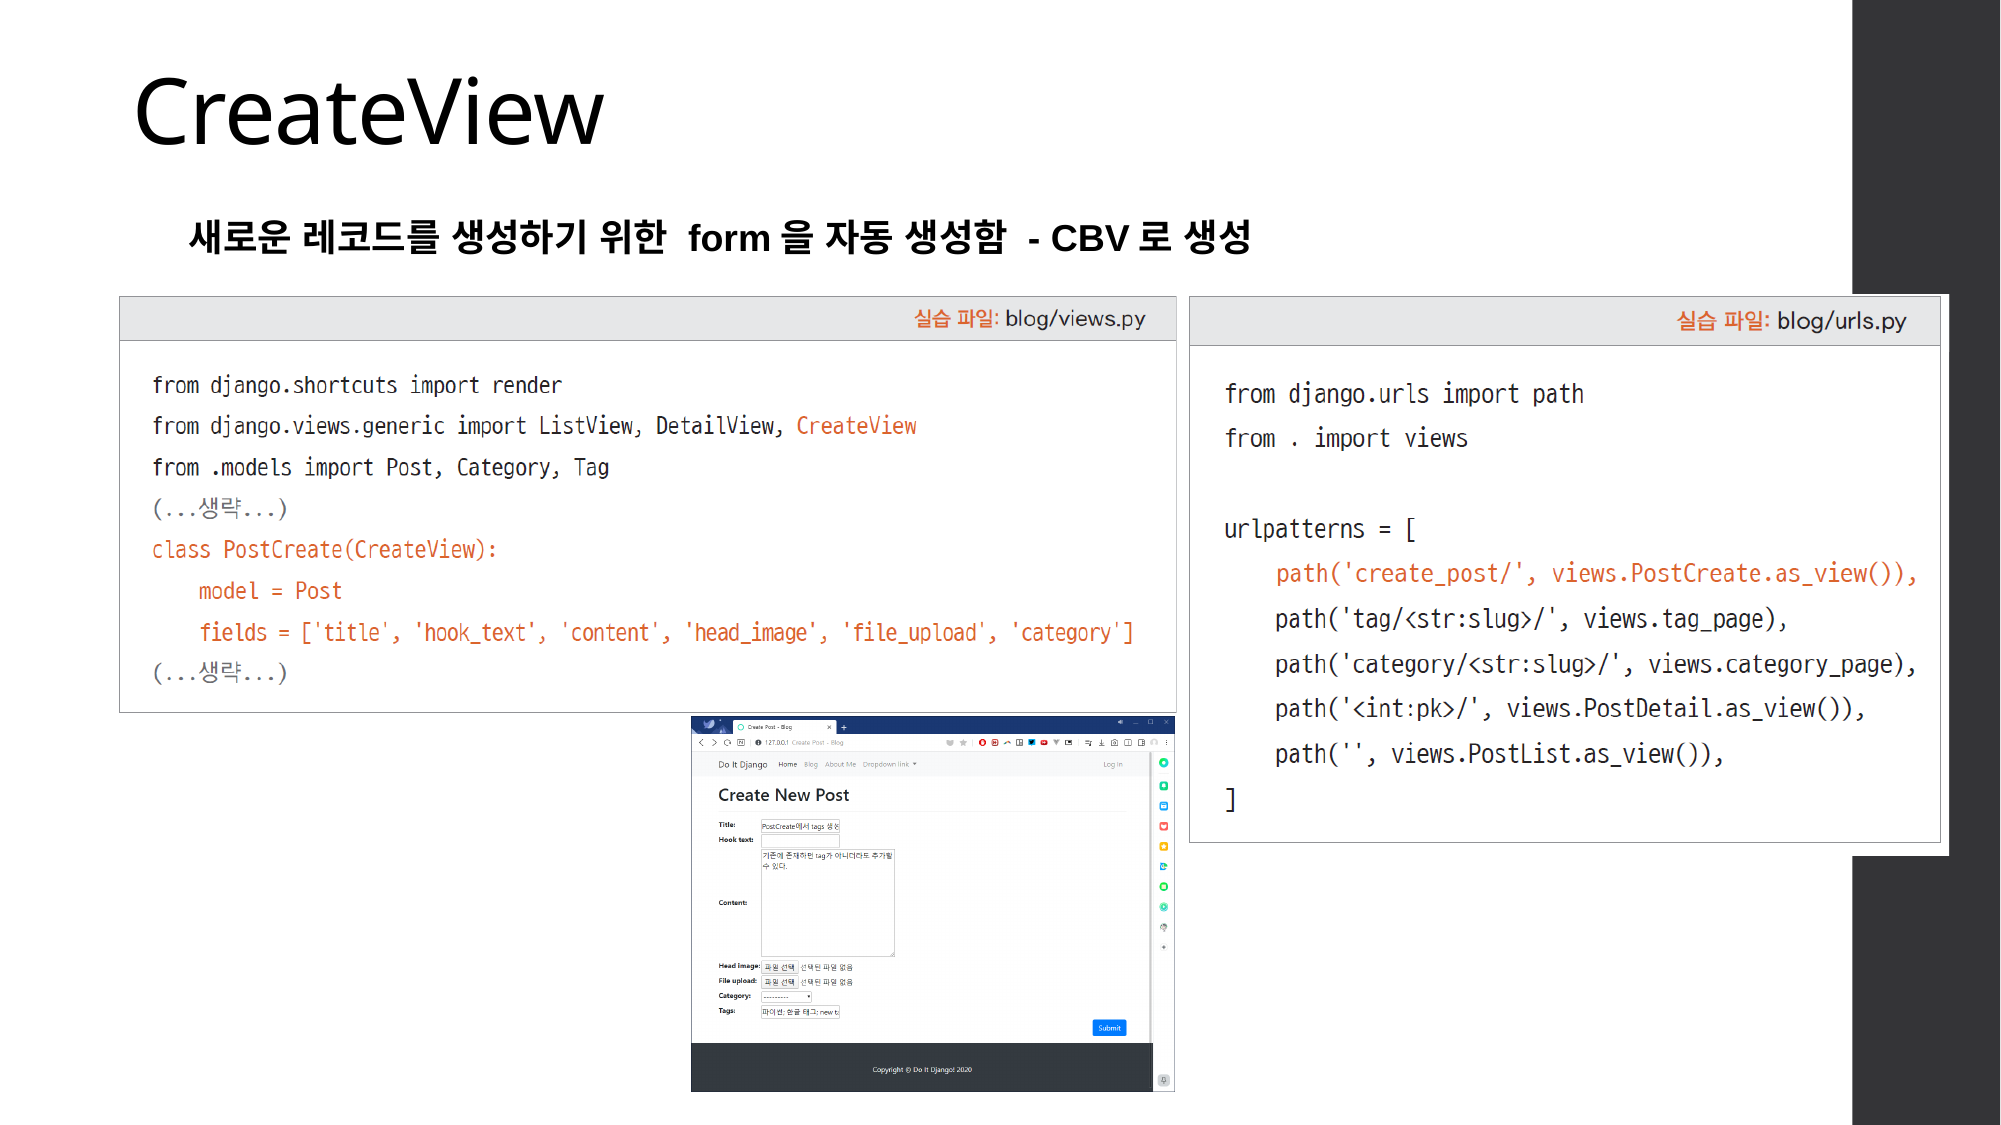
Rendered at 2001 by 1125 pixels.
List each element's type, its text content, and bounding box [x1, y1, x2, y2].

text_box 새로운 레코드를 생성하기 위한 form을 자동 생성함 - CBV로 생성 [173, 206, 1268, 267]
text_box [1181, 293, 1950, 856]
title CreateView [117, 0, 1708, 173]
picture [116, 293, 1181, 1092]
